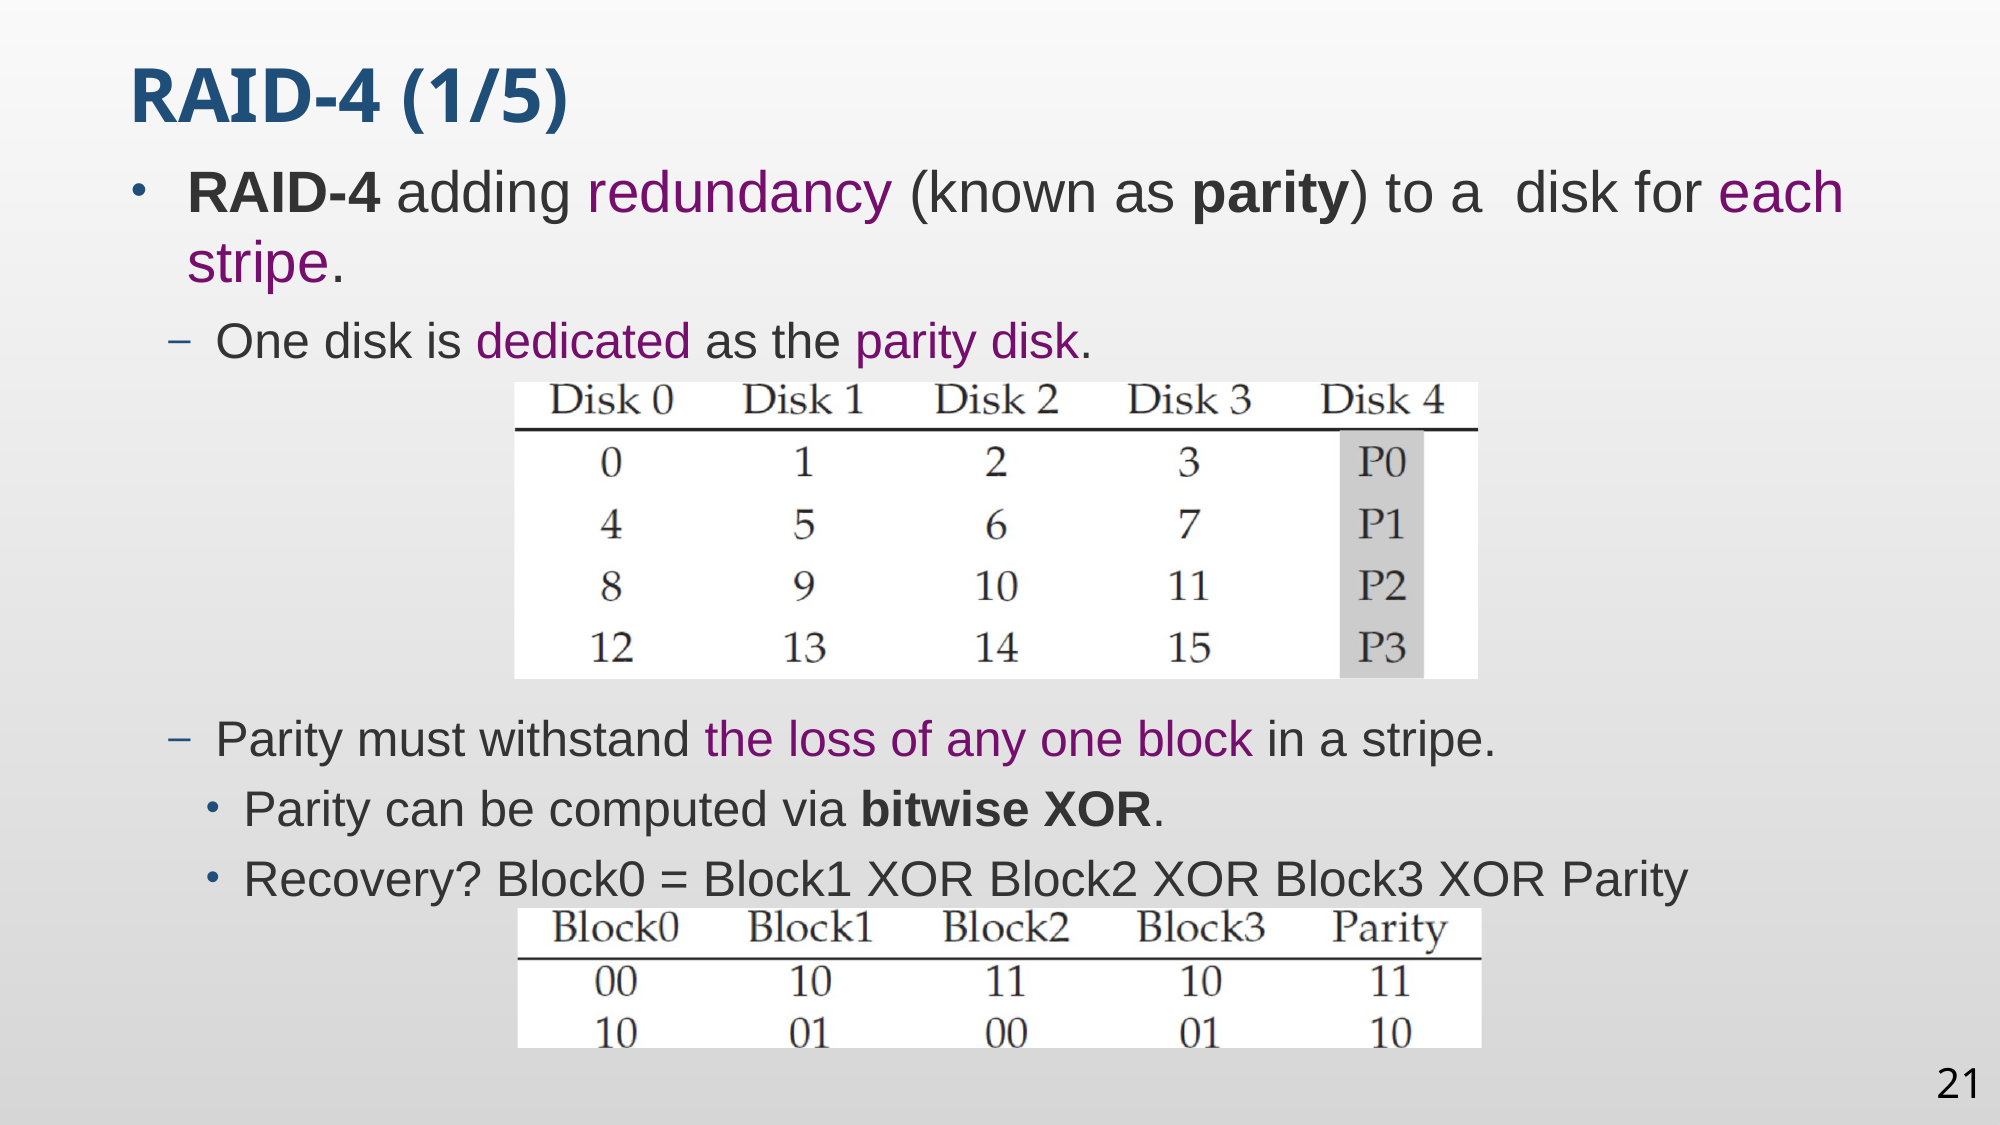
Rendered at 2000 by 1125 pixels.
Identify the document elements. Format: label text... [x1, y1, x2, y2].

text_box 21 [1811, 1070, 2000, 1101]
list RAID-4 adding redundancy (known as parity) to a disk for each stripe. One disk is dedicated as the parity disk. Parity must withstand the loss of any one block in a stripe. Parity can be computed via bitwise XOR. Recovery? Block0 = Block1 XOR Block2 XOR Block3 XOR Parity [113, 146, 1922, 1076]
text_box [517, 908, 1482, 1048]
text_box RAID-4 (1/5) [113, 30, 1810, 146]
text_box [514, 382, 1479, 679]
